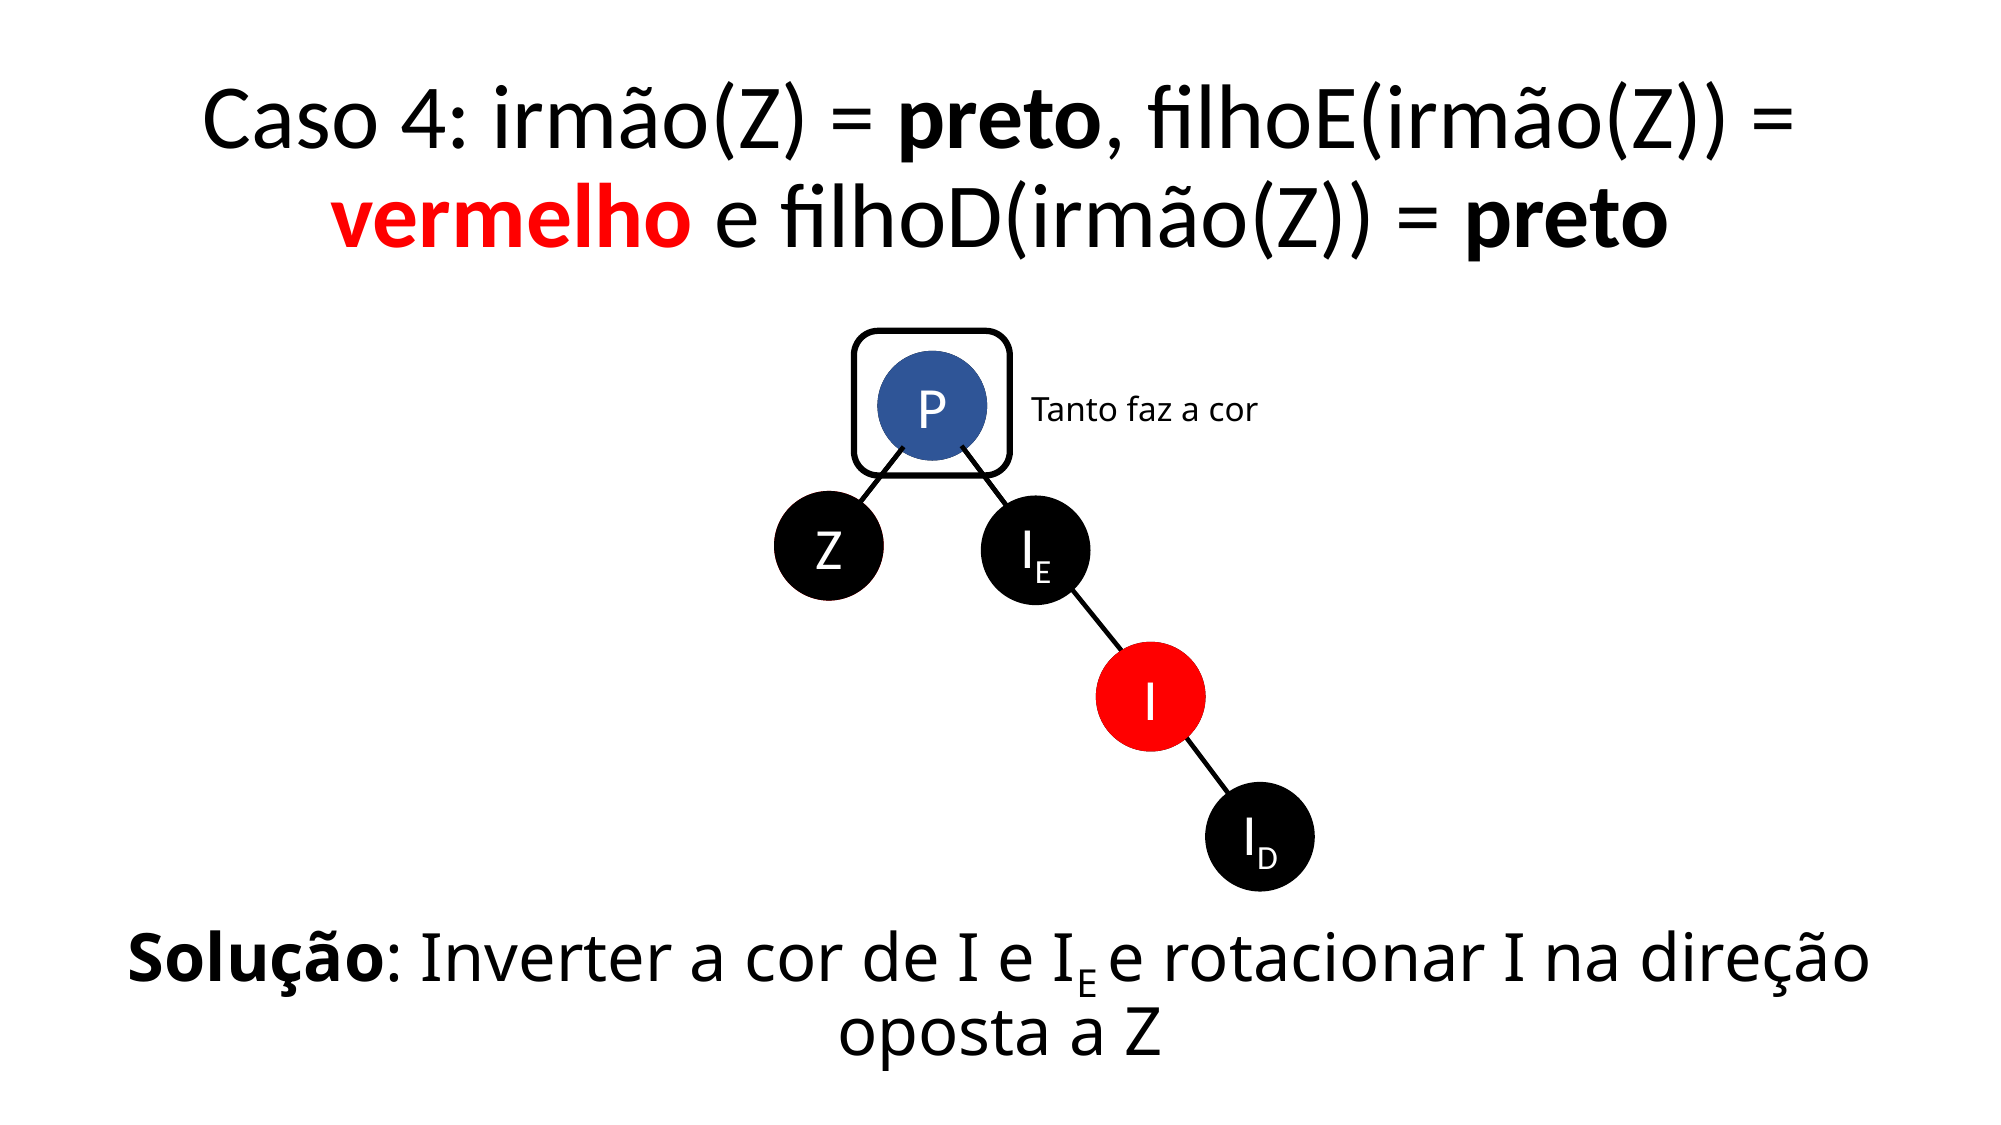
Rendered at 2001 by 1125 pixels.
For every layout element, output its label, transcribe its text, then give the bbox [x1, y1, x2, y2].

title Caso 4: irmão(Z) = preto, filhoE(irmão(Z)) = vermelho e filhoD(irmão(Z)) = preto [137, 59, 1863, 278]
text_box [777, 330, 1369, 889]
text_box Solução: Inverter a cor de I e IE e rotacionar I na direção oposta a Z [0, 856, 2000, 1125]
